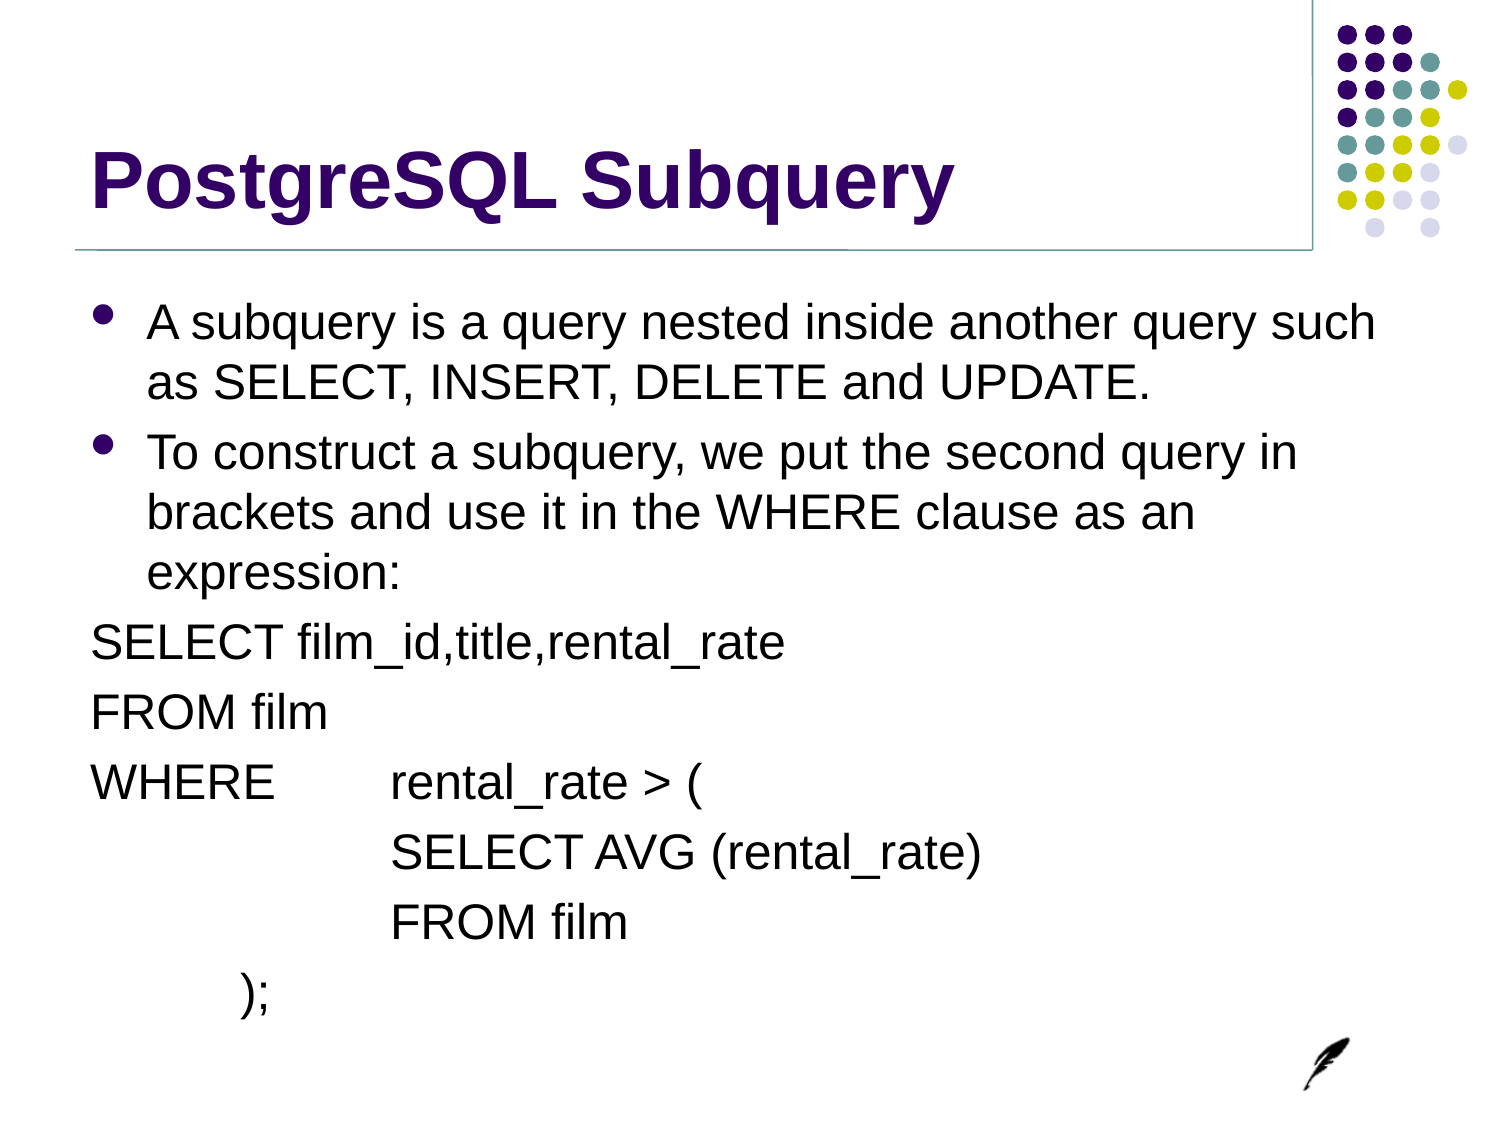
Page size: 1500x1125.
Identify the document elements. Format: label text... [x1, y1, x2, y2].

title PostgreSQL Subquery [75, 20, 1313, 233]
picture [1295, 1027, 1357, 1103]
list A subquery is a query nested inside another query such as SELECT, INSERT, DELETE and UPDATE. To construct a subquery, we put the second query in brackets and use it in the WHERE clause as an expression: SELECT film_id,title,rental_rate FROM film WHERE rental_rate > ( SELECT AVG (rental_rate) FROM film ); [75, 282, 1425, 1006]
